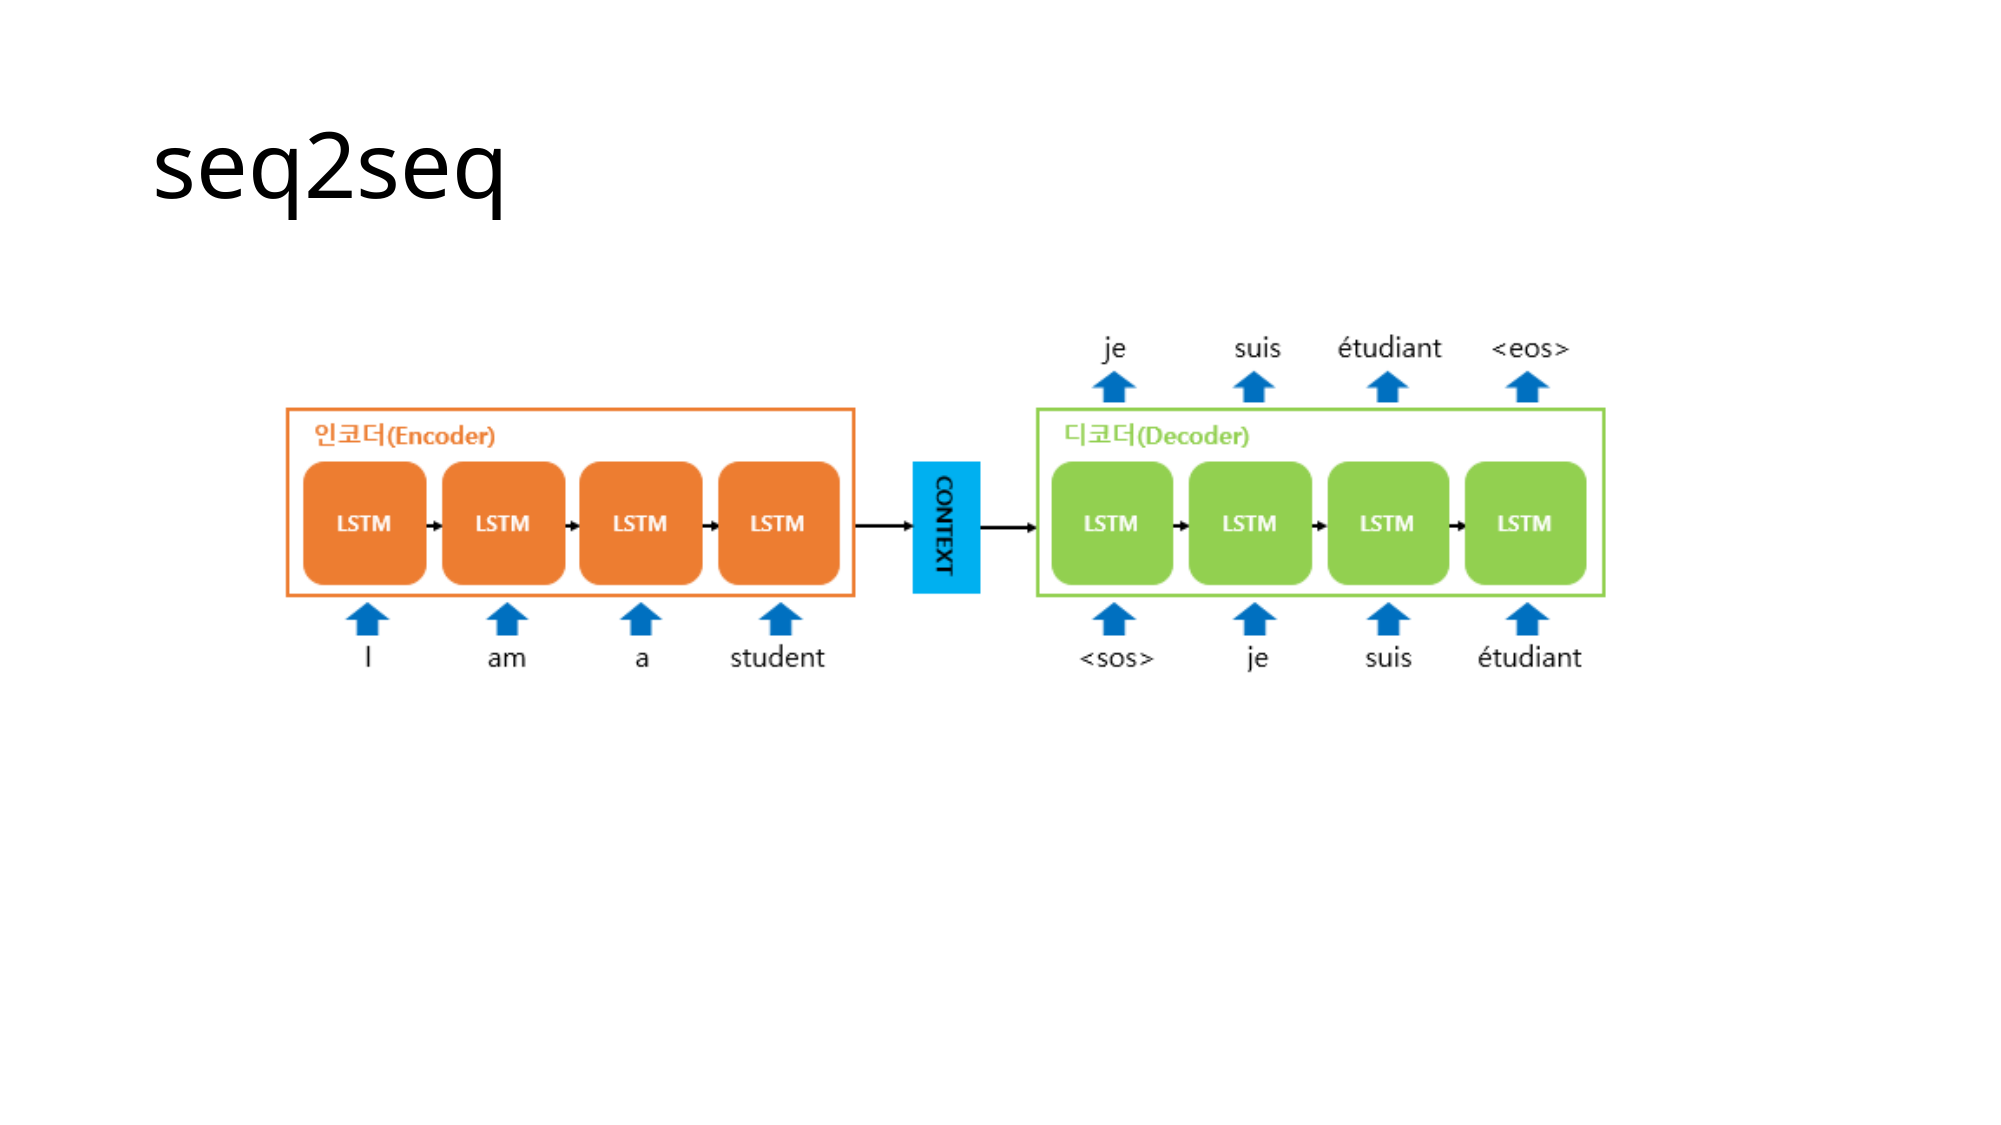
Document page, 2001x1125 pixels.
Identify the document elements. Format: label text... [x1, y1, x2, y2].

picture [255, 321, 1698, 695]
title seq2seq [137, 59, 1863, 278]
